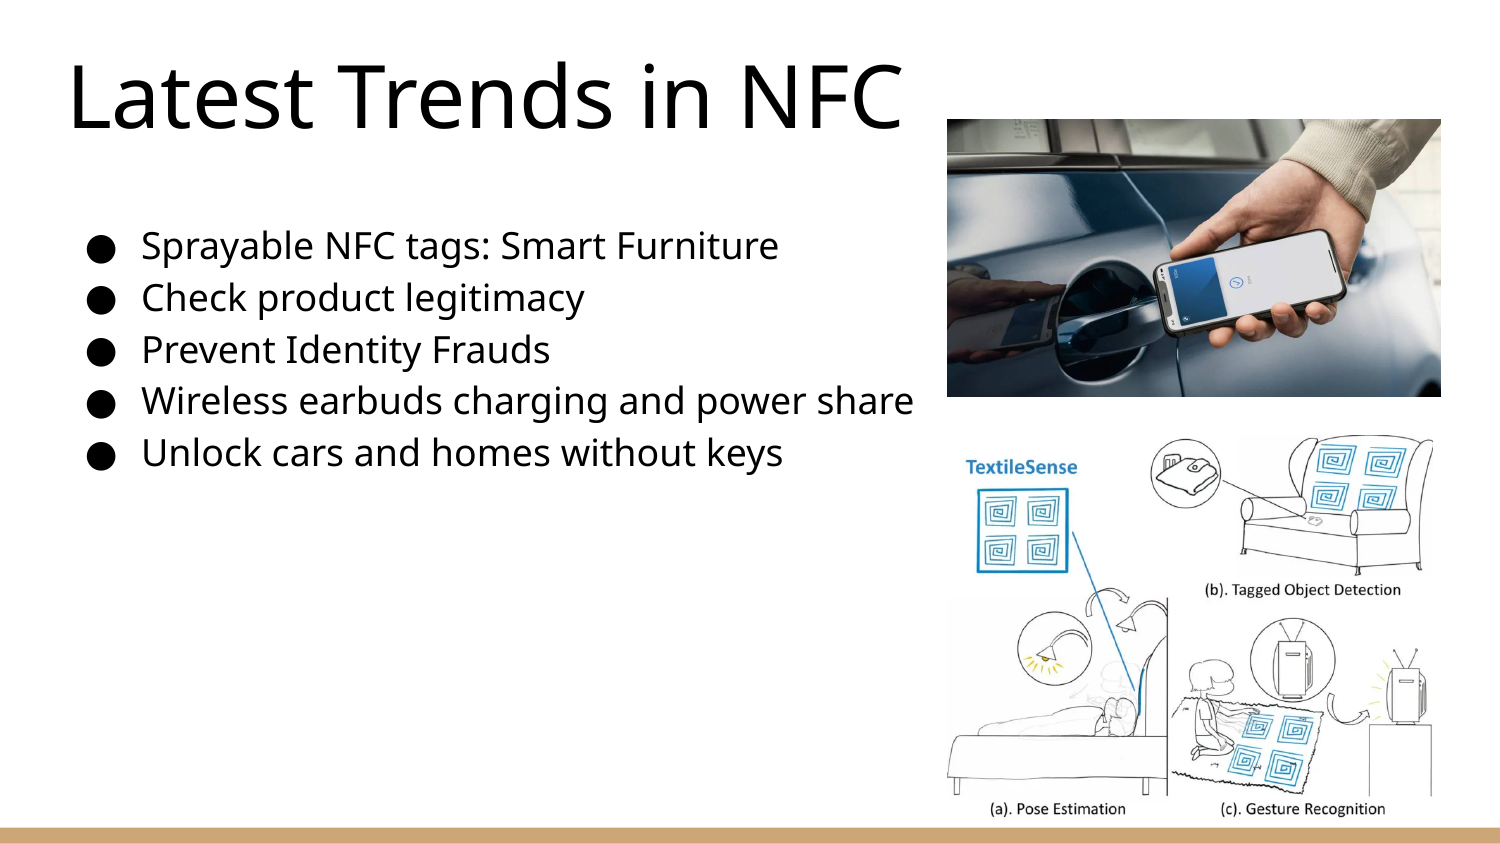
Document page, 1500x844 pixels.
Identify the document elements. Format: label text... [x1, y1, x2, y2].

title Latest Trends in NFC [51, 24, 1449, 161]
picture [947, 434, 1433, 821]
picture [947, 118, 1441, 397]
list Sprayable NFC tags: Smart Furniture Check product legitimacy Prevent Identity Frauds Wireless earbuds charging and power share Unlock cars and homes without keys [51, 200, 948, 742]
